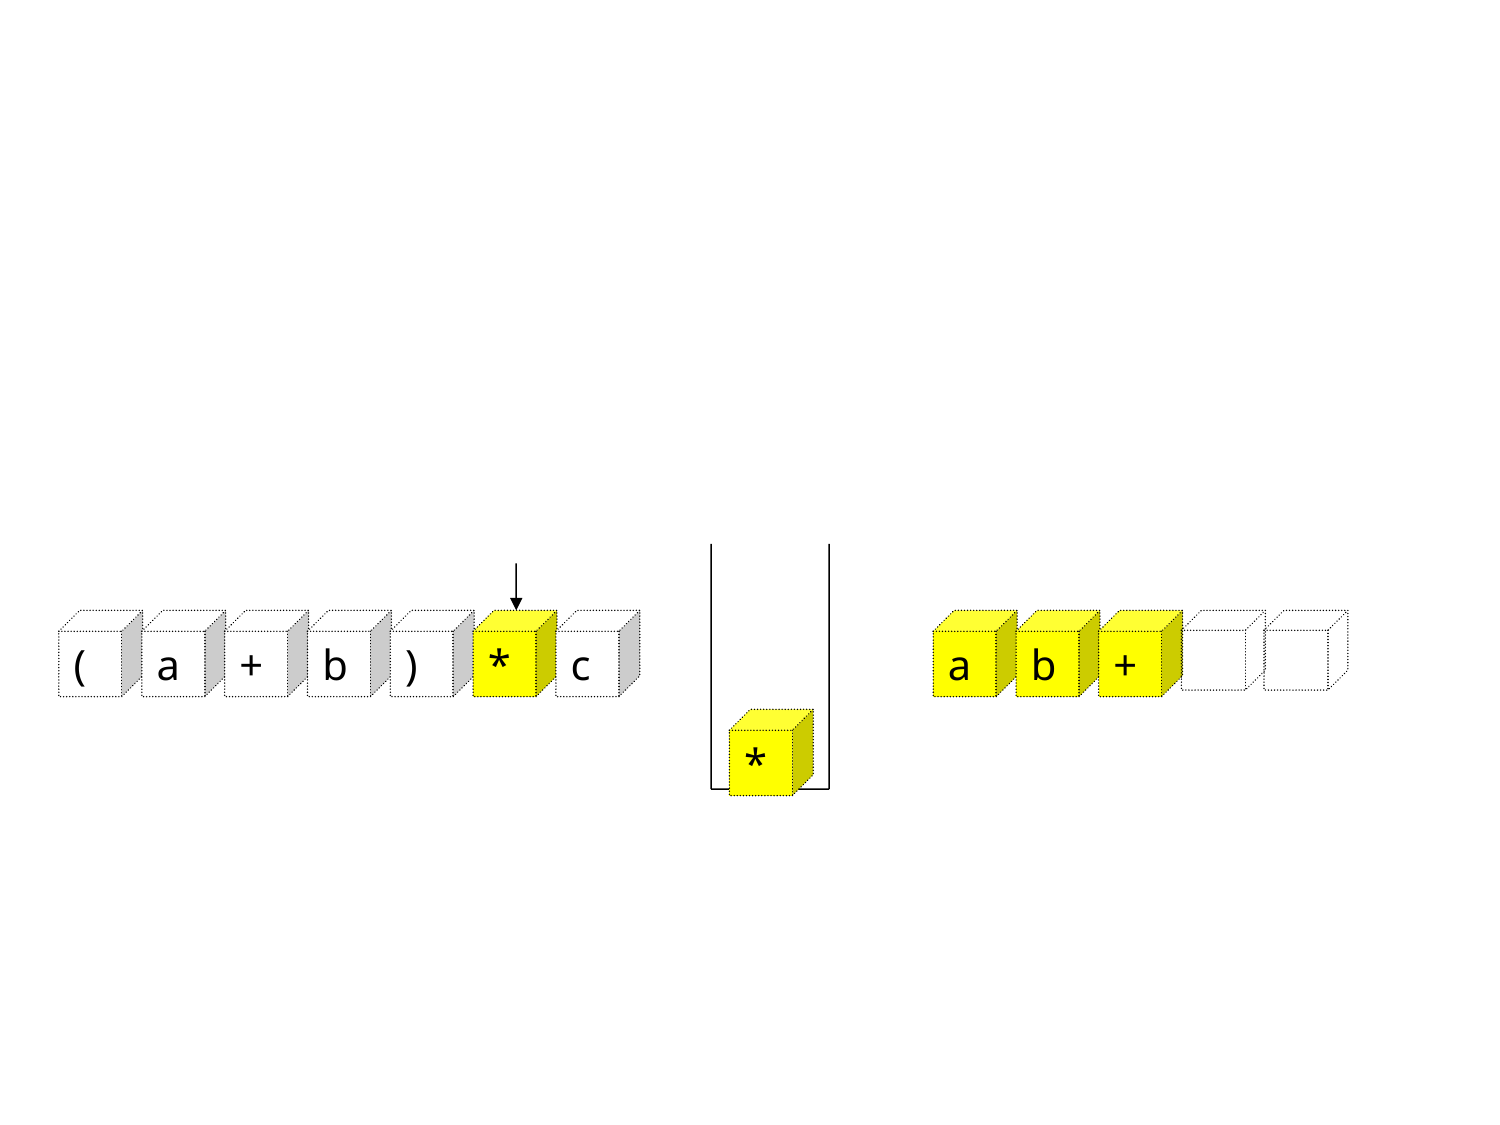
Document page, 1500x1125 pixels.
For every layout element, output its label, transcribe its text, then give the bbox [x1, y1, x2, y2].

text_box * [473, 630, 537, 697]
text_box a [933, 630, 997, 697]
text_box a [141, 630, 206, 697]
text_box [1264, 630, 1328, 691]
text_box b [307, 630, 371, 697]
text_box b [1016, 630, 1080, 697]
text_box [1181, 630, 1247, 691]
text_box c [555, 630, 620, 697]
text_box ( [58, 630, 123, 697]
text_box + [224, 630, 289, 697]
text_box [510, 563, 523, 611]
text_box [710, 543, 830, 790]
text_box ) [390, 630, 454, 697]
text_box + [1098, 630, 1163, 697]
